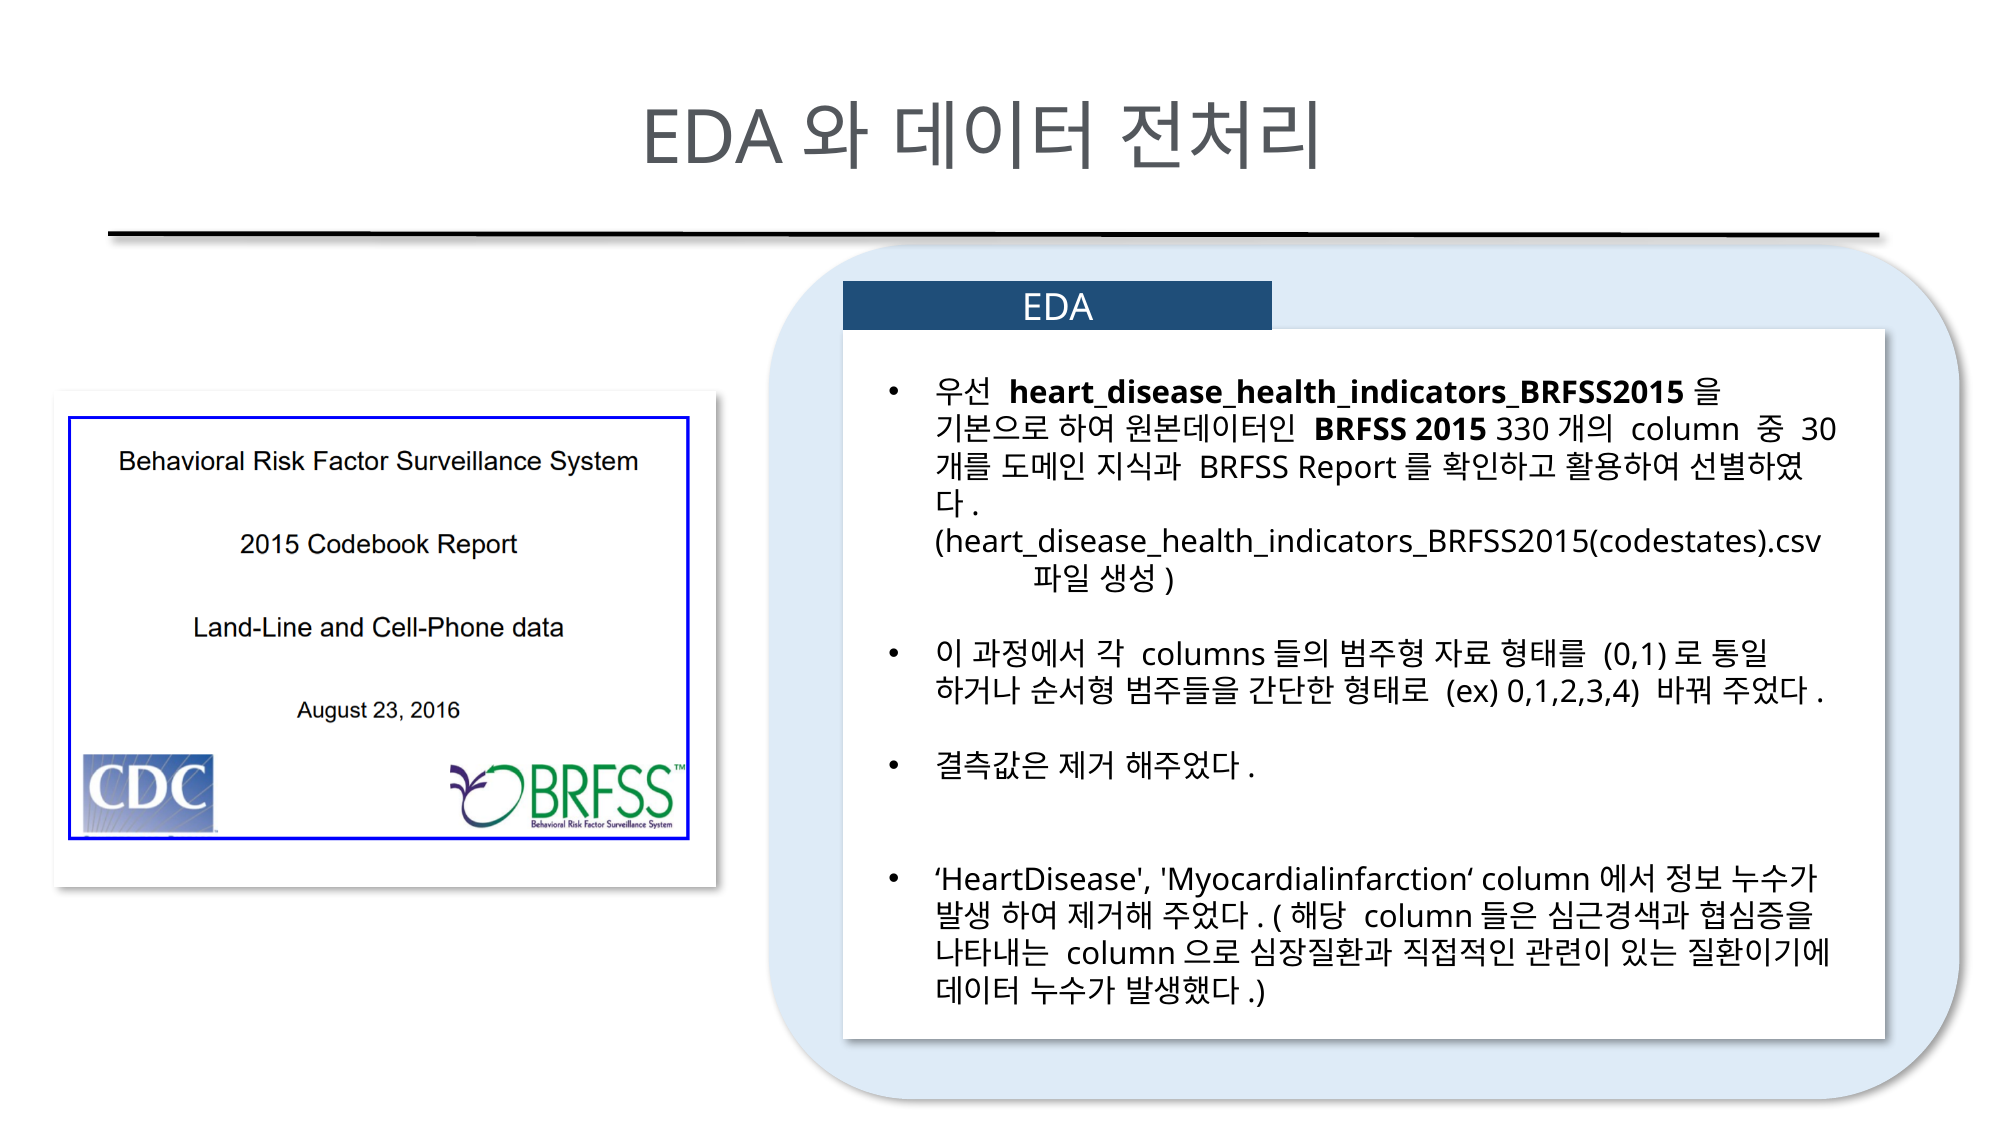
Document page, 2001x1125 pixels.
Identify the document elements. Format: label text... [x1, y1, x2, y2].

picture [64, 409, 694, 843]
text_box [54, 391, 716, 887]
text_box EDA [843, 281, 1272, 330]
text_box [768, 248, 1960, 1100]
text_box 우선 heart_disease_health_indicators_BRFSS2015을 기본으로 하여 원본데이터인 BRFSS 2015 330개의 column 중 30개를 도메인 지식과 BRFSS Report를 확인하고 활용하여 선별하였다. (heart_disease_health_indicators_BRFSS2015(codestates).csv 파일 생성) 이 과정에서 각 columns들의 범주형 자료 형태를 (0,1)로 통일 하거나 순서형 범주들을 간단한 형태로 (ex) 0,1,2,3,4) 바꿔 주었다. 결측값은 제거 해주었다. ‘HeartDisease', 'Myocardialinfarction‘ column에서 정보 누수가 발생 하여 제거해 주었다. (해당 column들은 심근경색과 협심증을 나타내는 column으로 심장질환과 직접적인 관련이 있는 질환이기에 데이터 누수가 발생했다.) [873, 364, 1855, 1016]
text_box EDA와 데이터 전처리 [625, 80, 1363, 186]
text_box [843, 329, 1885, 1039]
